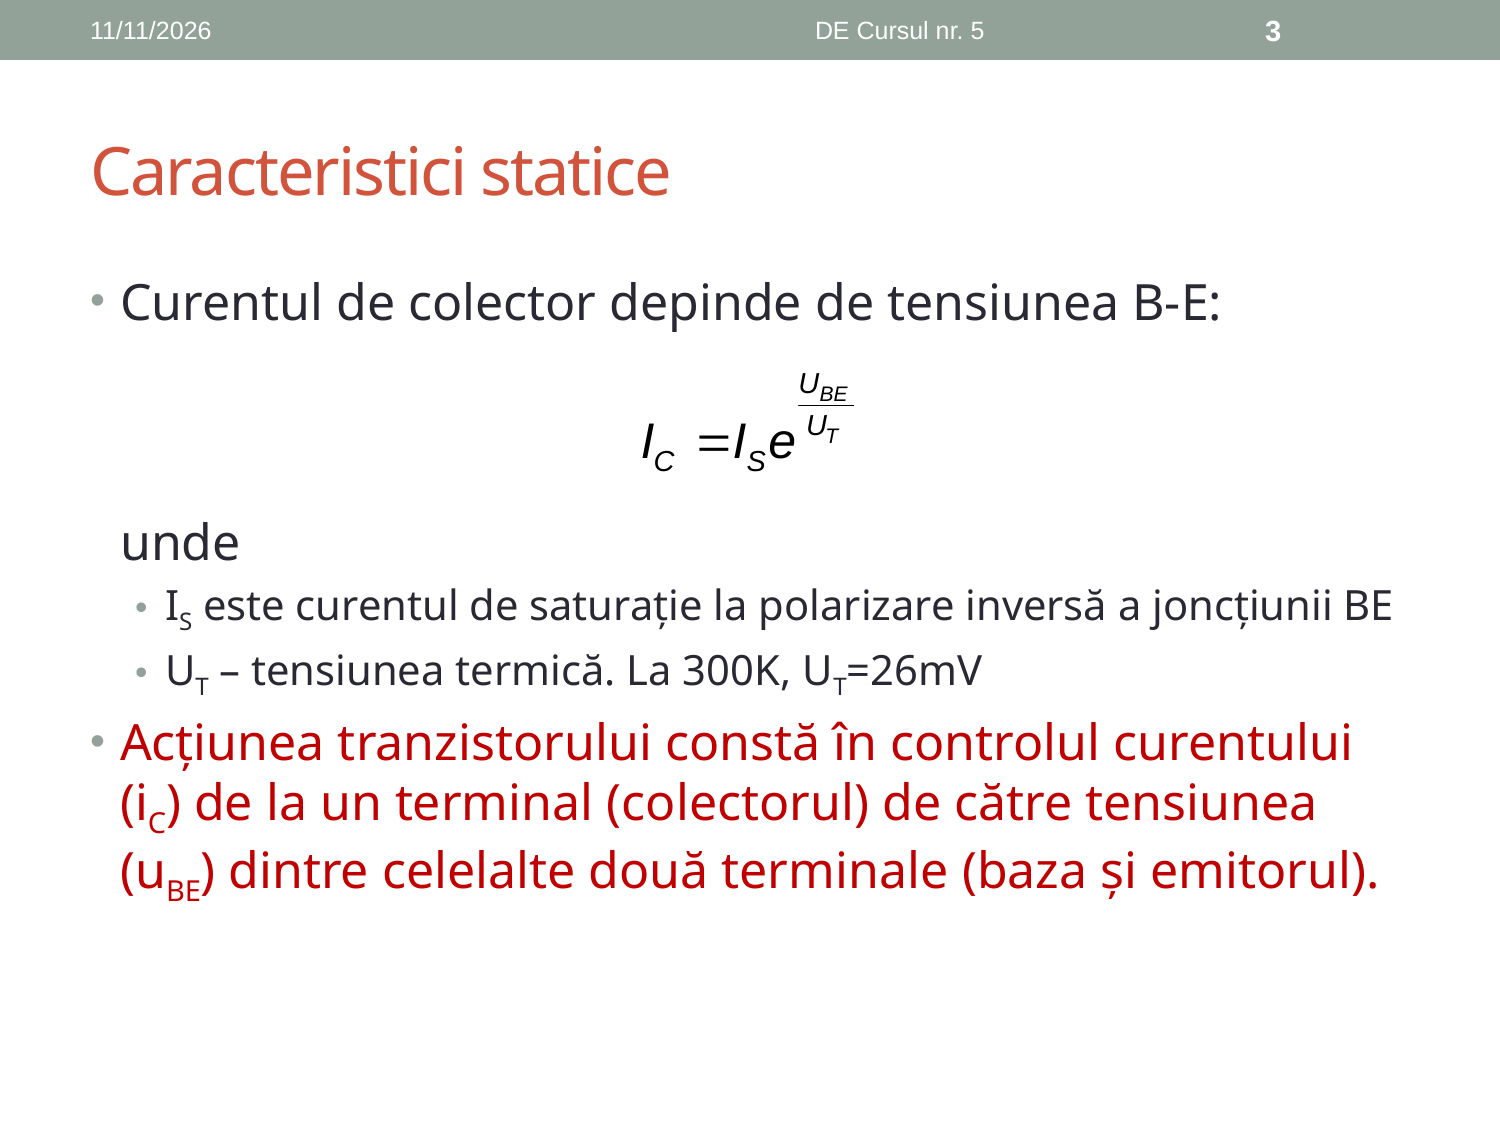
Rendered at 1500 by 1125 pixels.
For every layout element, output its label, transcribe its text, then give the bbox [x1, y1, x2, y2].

slide_number 3 [1250, 3, 1425, 57]
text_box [635, 362, 865, 484]
footer DE Cursul nr. 5 [562, 3, 1238, 57]
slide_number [75, 3, 550, 57]
list Curentul de colector depinde de tensiunea B-E: unde IS este curentul de saturație la polarizare inversă a joncțiunii BE UT – tensiunea termică. La 300K, UT=26mV Acțiunea tranzistorului constă în controlul curentului (iC) de la un terminal (colectorul) de către tensiunea (uBE) dintre celelalte două terminale (baza şi emitorul). [75, 262, 1425, 1063]
title Caracteristici statice [75, 87, 1425, 250]
